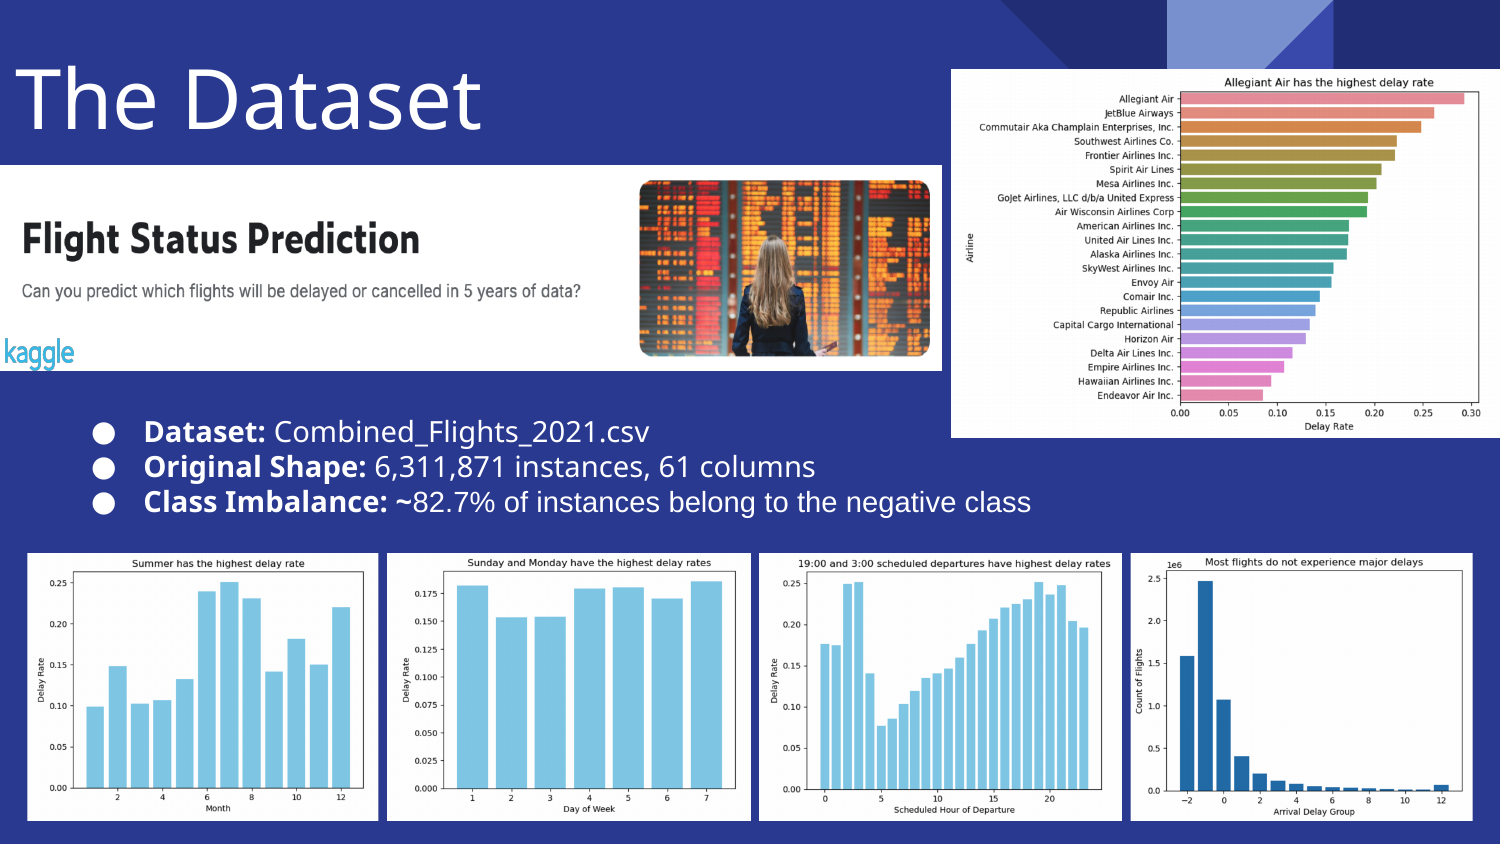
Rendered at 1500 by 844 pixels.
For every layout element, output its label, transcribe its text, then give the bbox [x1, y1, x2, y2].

picture [758, 553, 1123, 822]
picture [27, 553, 379, 822]
title The Dataset [0, 27, 1349, 164]
picture [950, 69, 1500, 438]
picture [621, 165, 942, 371]
picture [1130, 553, 1473, 822]
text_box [0, 165, 618, 371]
text_box Dataset: Combined_Flights_2021.csv Original Shape: 6,311,871 instances, 61 columns Class Imbalance: ~82.7% of instances belong to the negative class [53, 398, 1093, 554]
picture [387, 553, 751, 822]
